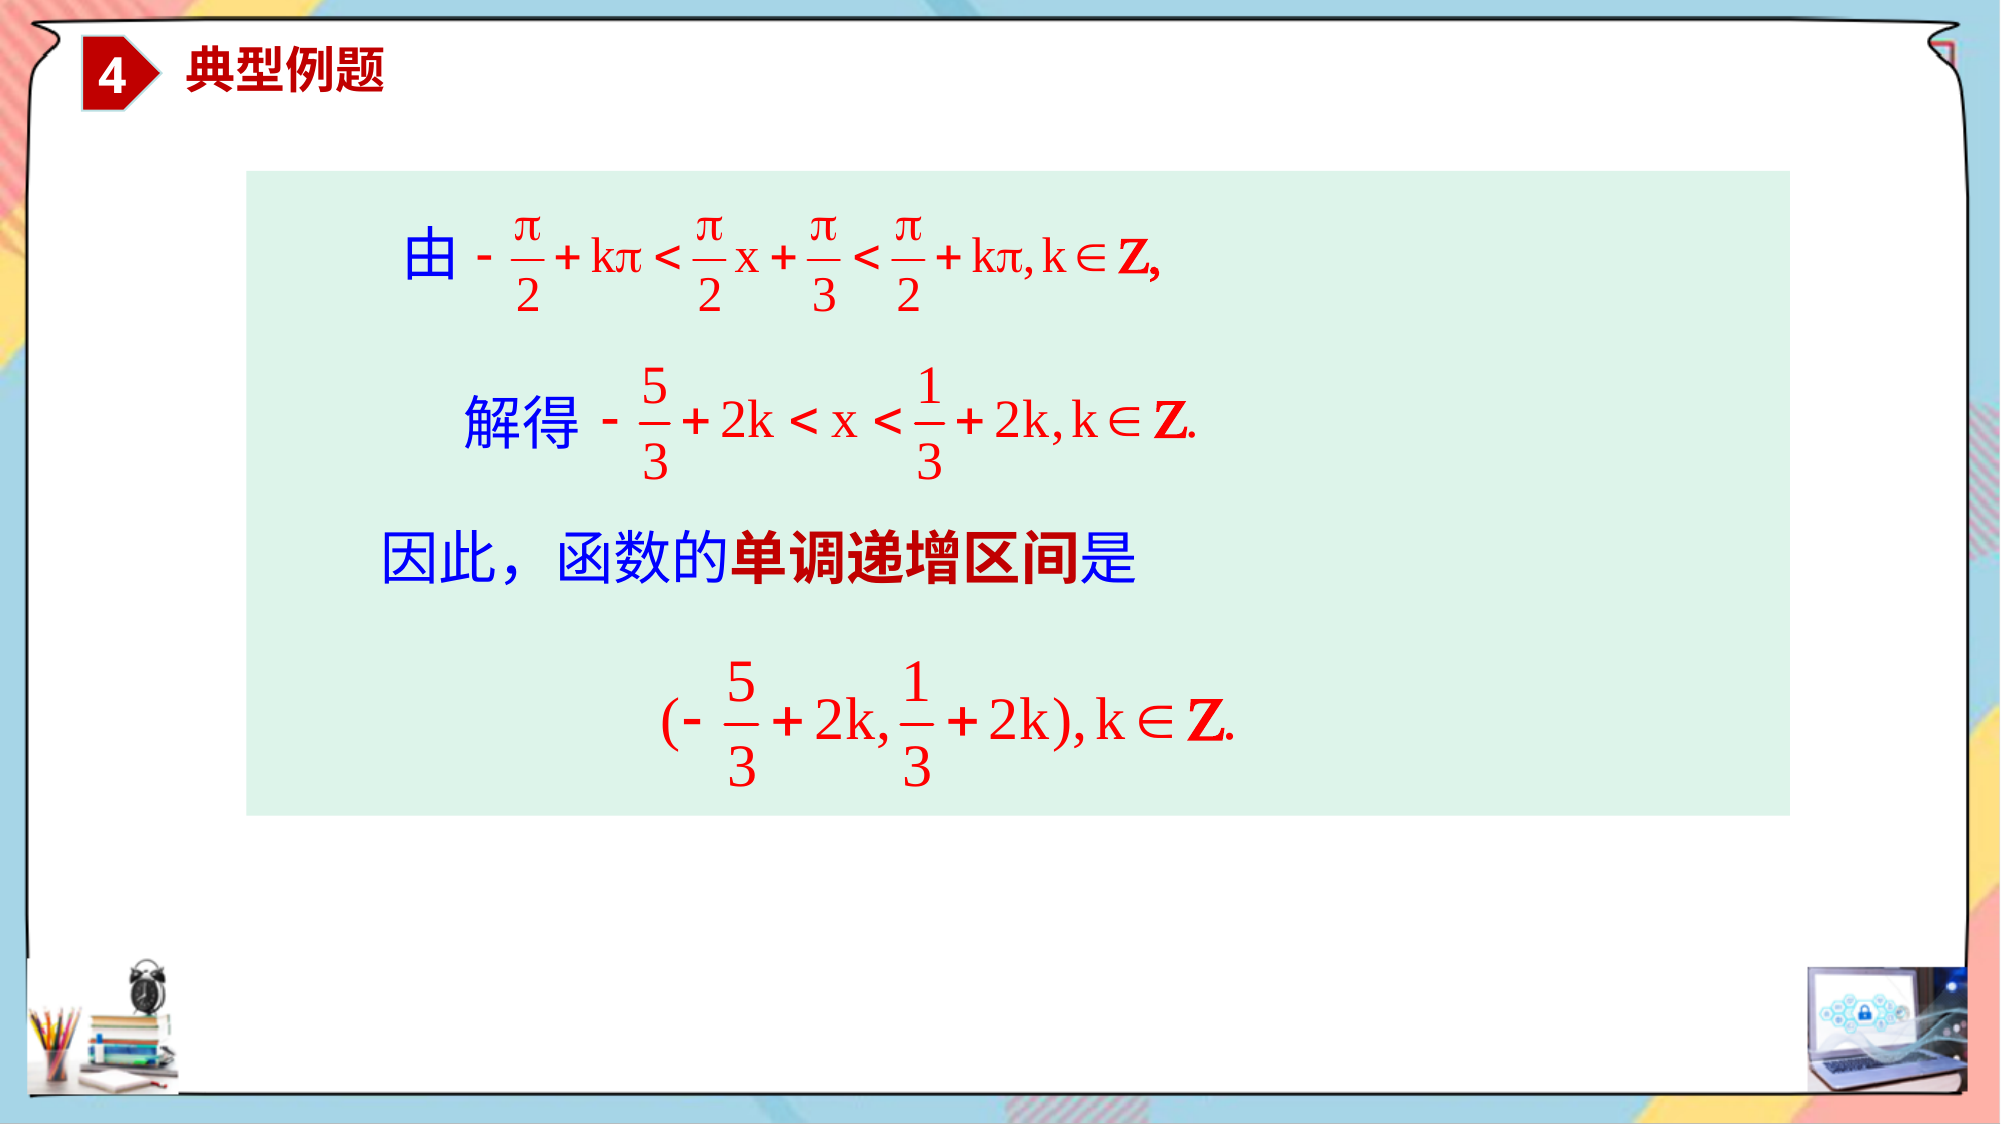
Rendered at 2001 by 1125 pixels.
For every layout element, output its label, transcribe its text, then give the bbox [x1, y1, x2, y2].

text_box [593, 351, 1207, 492]
text_box 解得 [448, 378, 593, 464]
text_box 4 [82, 35, 162, 111]
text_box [468, 193, 1171, 323]
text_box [652, 644, 1245, 800]
picture [0, 0, 2001, 1125]
text_box 典型例题 [162, 38, 794, 99]
text_box 由 [386, 209, 468, 295]
text_box [246, 170, 1790, 816]
text_box 因此，函数的单调递增区间是 [365, 513, 1196, 599]
